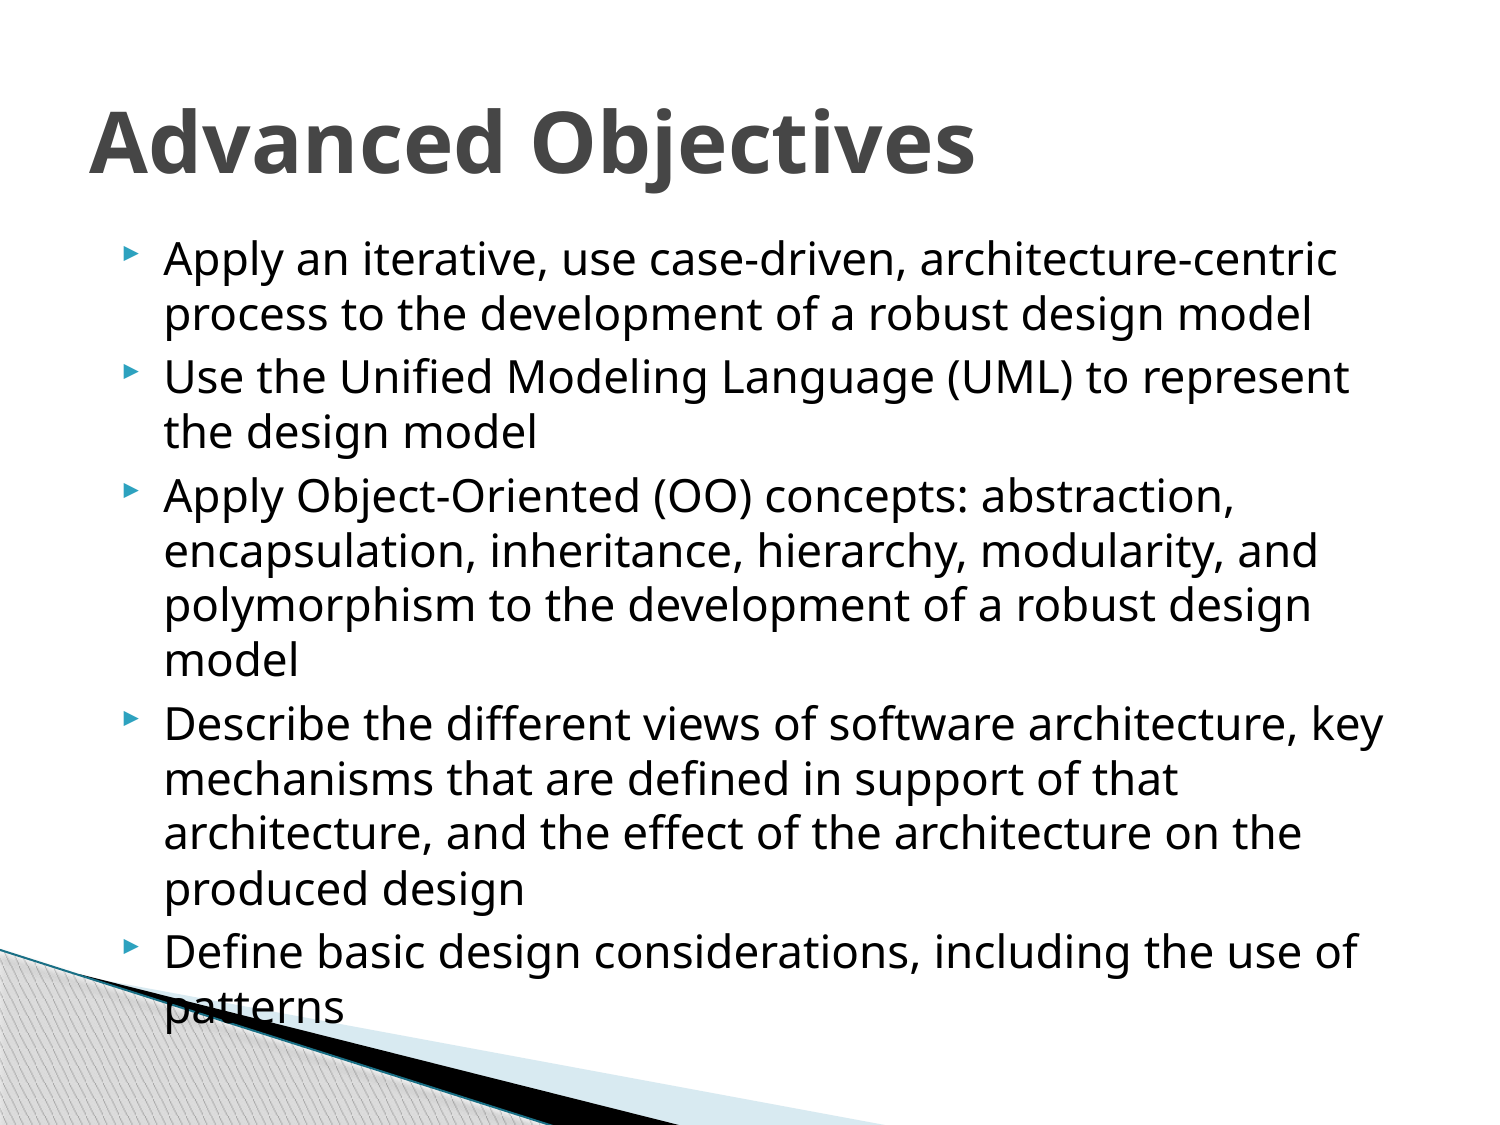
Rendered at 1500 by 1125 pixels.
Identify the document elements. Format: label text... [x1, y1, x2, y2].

list Apply an iterative, use case-driven, architecture-centric process to the development of a robust design model Use the Unified Modeling Language (UML) to represent the design model Apply Object-Oriented (OO) concepts: abstraction, encapsulation, inheritance, hierarchy, modularity, and polymorphism to the development of a robust design model Describe the different views of software architecture, key mechanisms that are defined in support of that architecture, and the effect of the architecture on the produced design Define basic design considerations, including the use of patterns [88, 233, 1413, 1043]
title Advanced Objectives [75, 45, 1425, 233]
